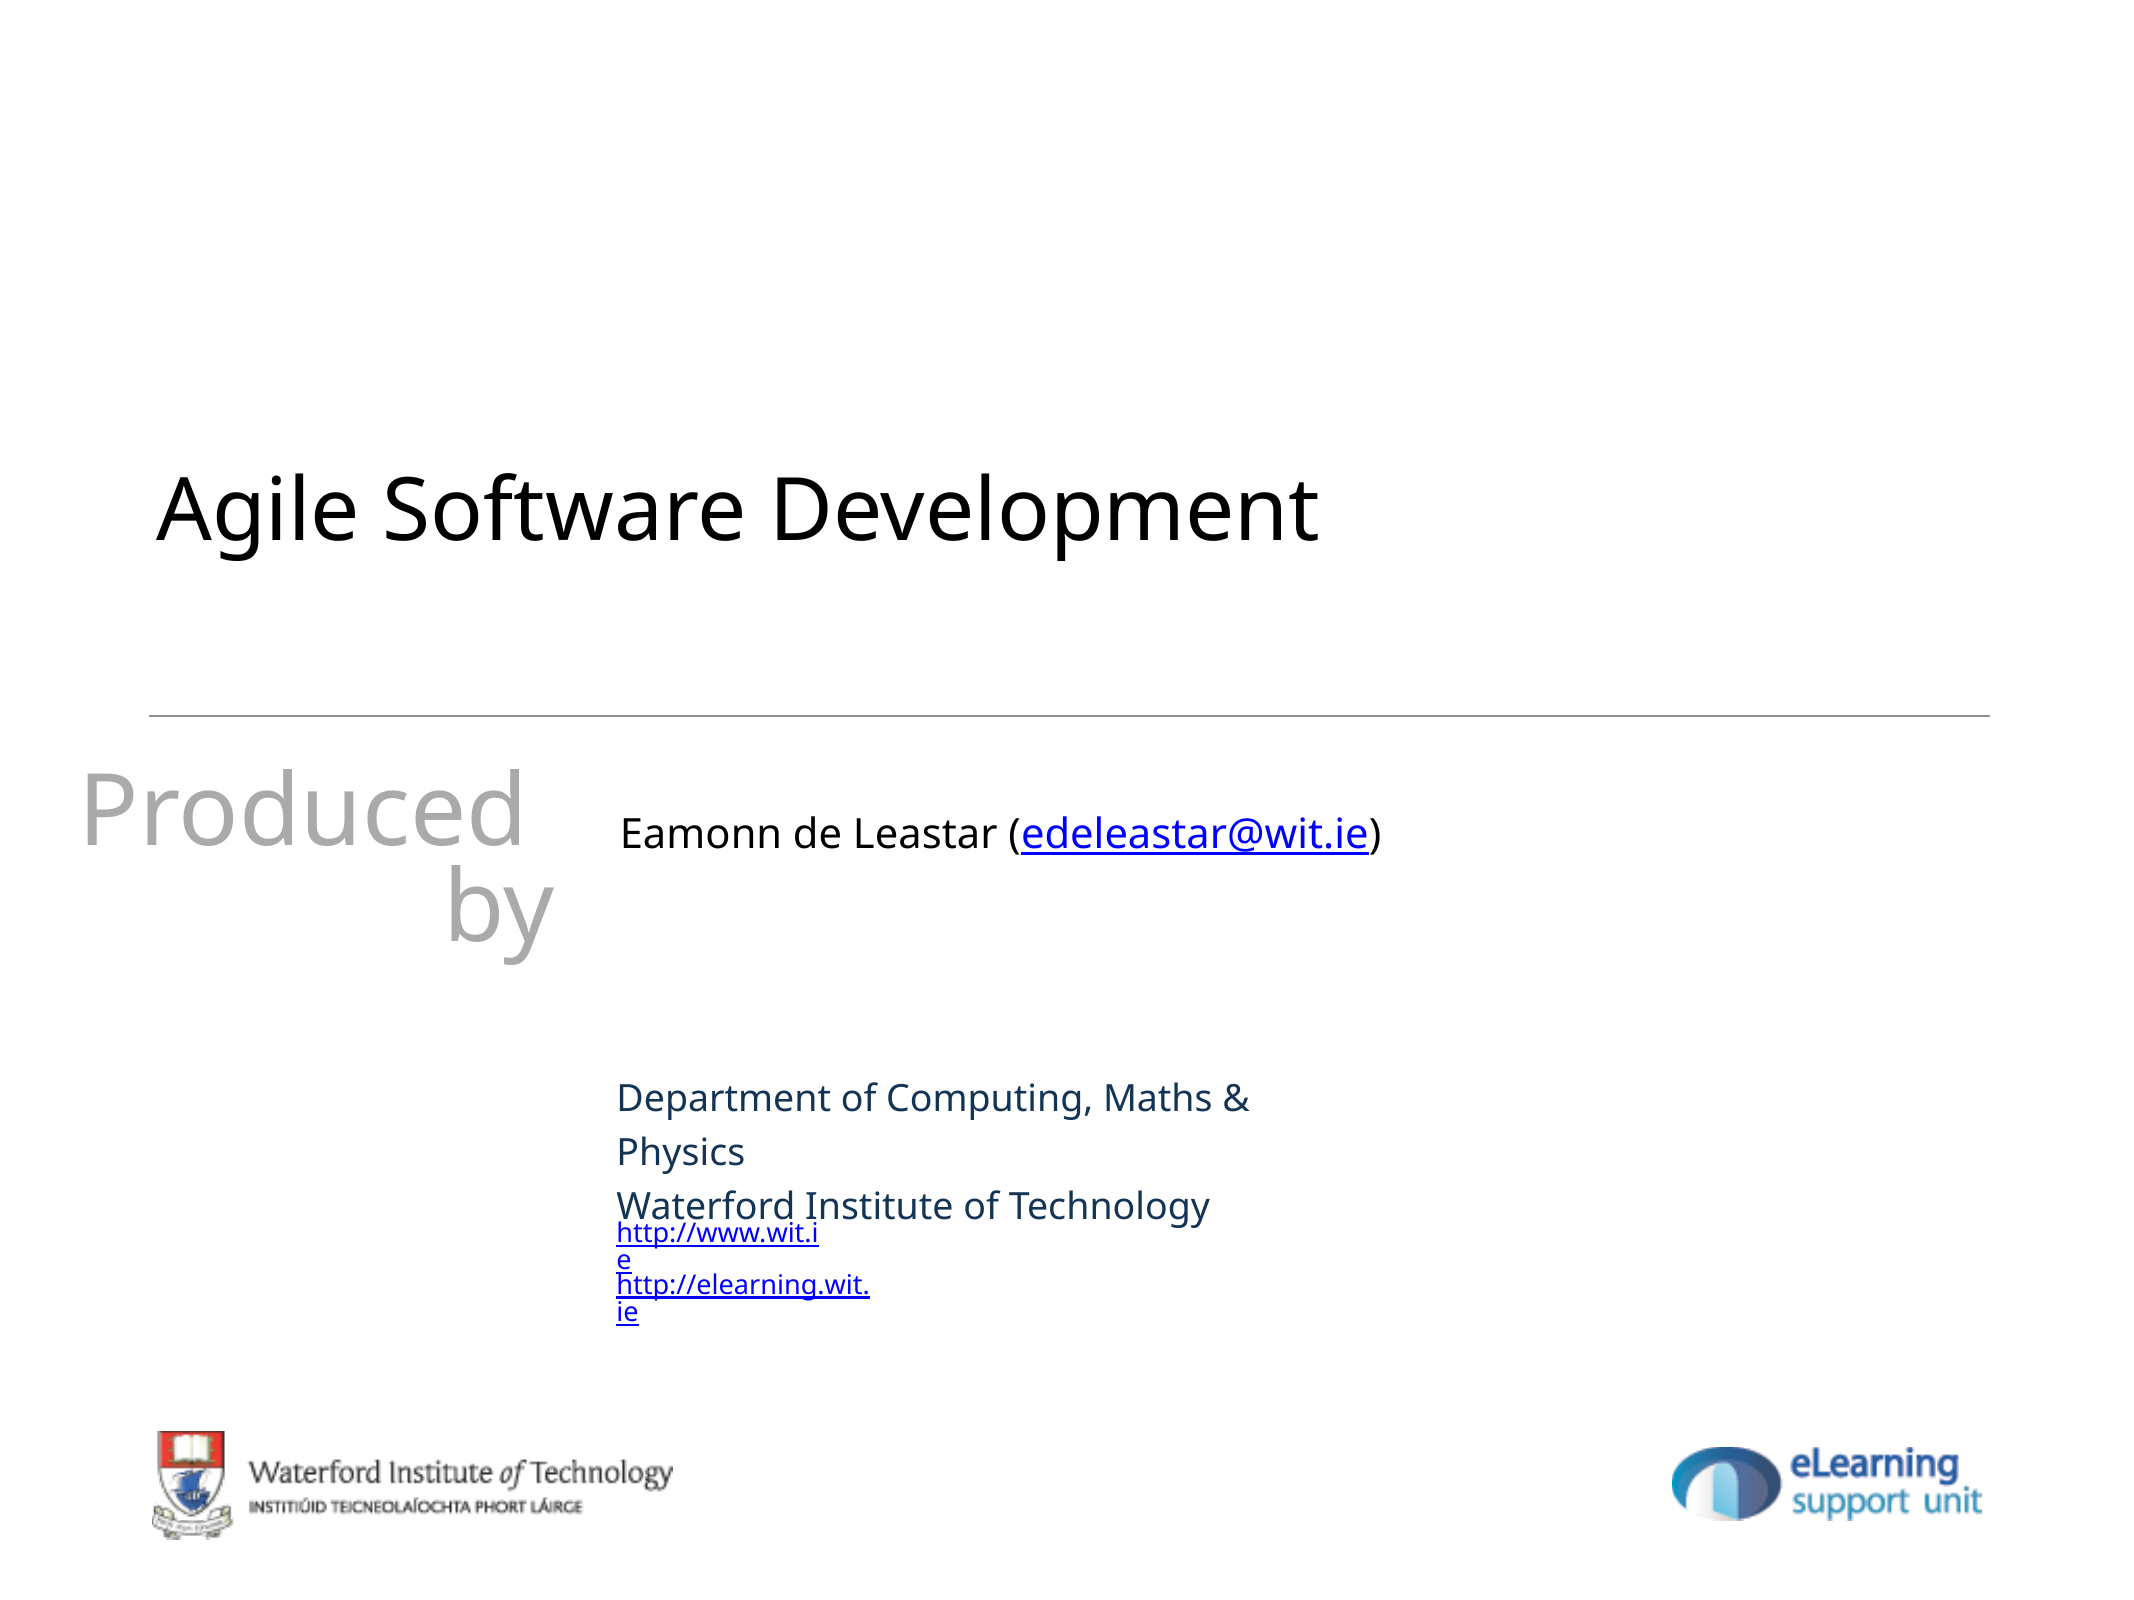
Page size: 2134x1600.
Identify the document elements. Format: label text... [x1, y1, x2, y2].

picture [152, 1431, 673, 1540]
title Agile Software Development [147, 415, 1991, 596]
list Eamonn de Leastar (edeleastar@wit.ie) [610, 786, 1560, 1113]
picture [1672, 1447, 1982, 1521]
